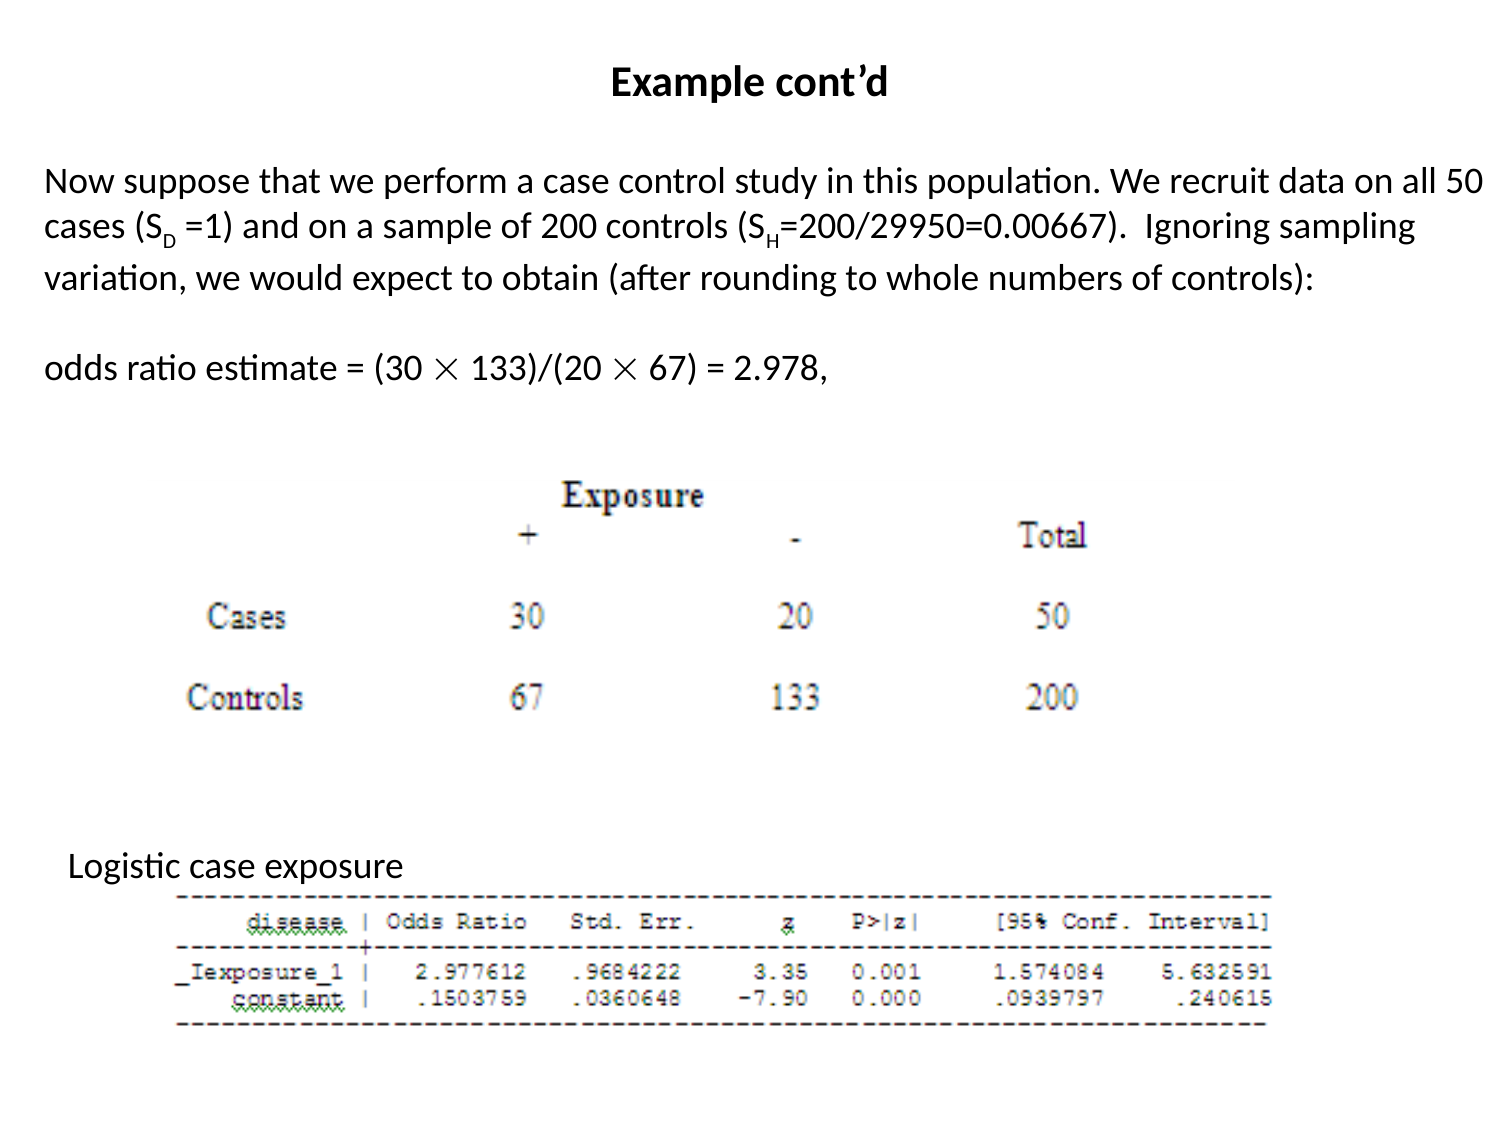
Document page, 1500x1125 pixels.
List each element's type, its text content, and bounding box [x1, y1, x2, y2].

text_box Now suppose that we perform a case control study in this population. We recruit data on all 50 cases (SD =1) and on a sample of 200 controls (SH=200/29950=0.00667). Ignoring sampling variation, we would expect to obtain (after rounding to whole numbers of controls): odds ratio estimate = (30  133)/(20  67) = 2.978, [29, 148, 1500, 440]
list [147, 479, 1236, 729]
picture [170, 881, 1294, 1028]
title Example cont’d [75, 45, 1425, 114]
text_box Logistic case exposure [53, 834, 550, 894]
